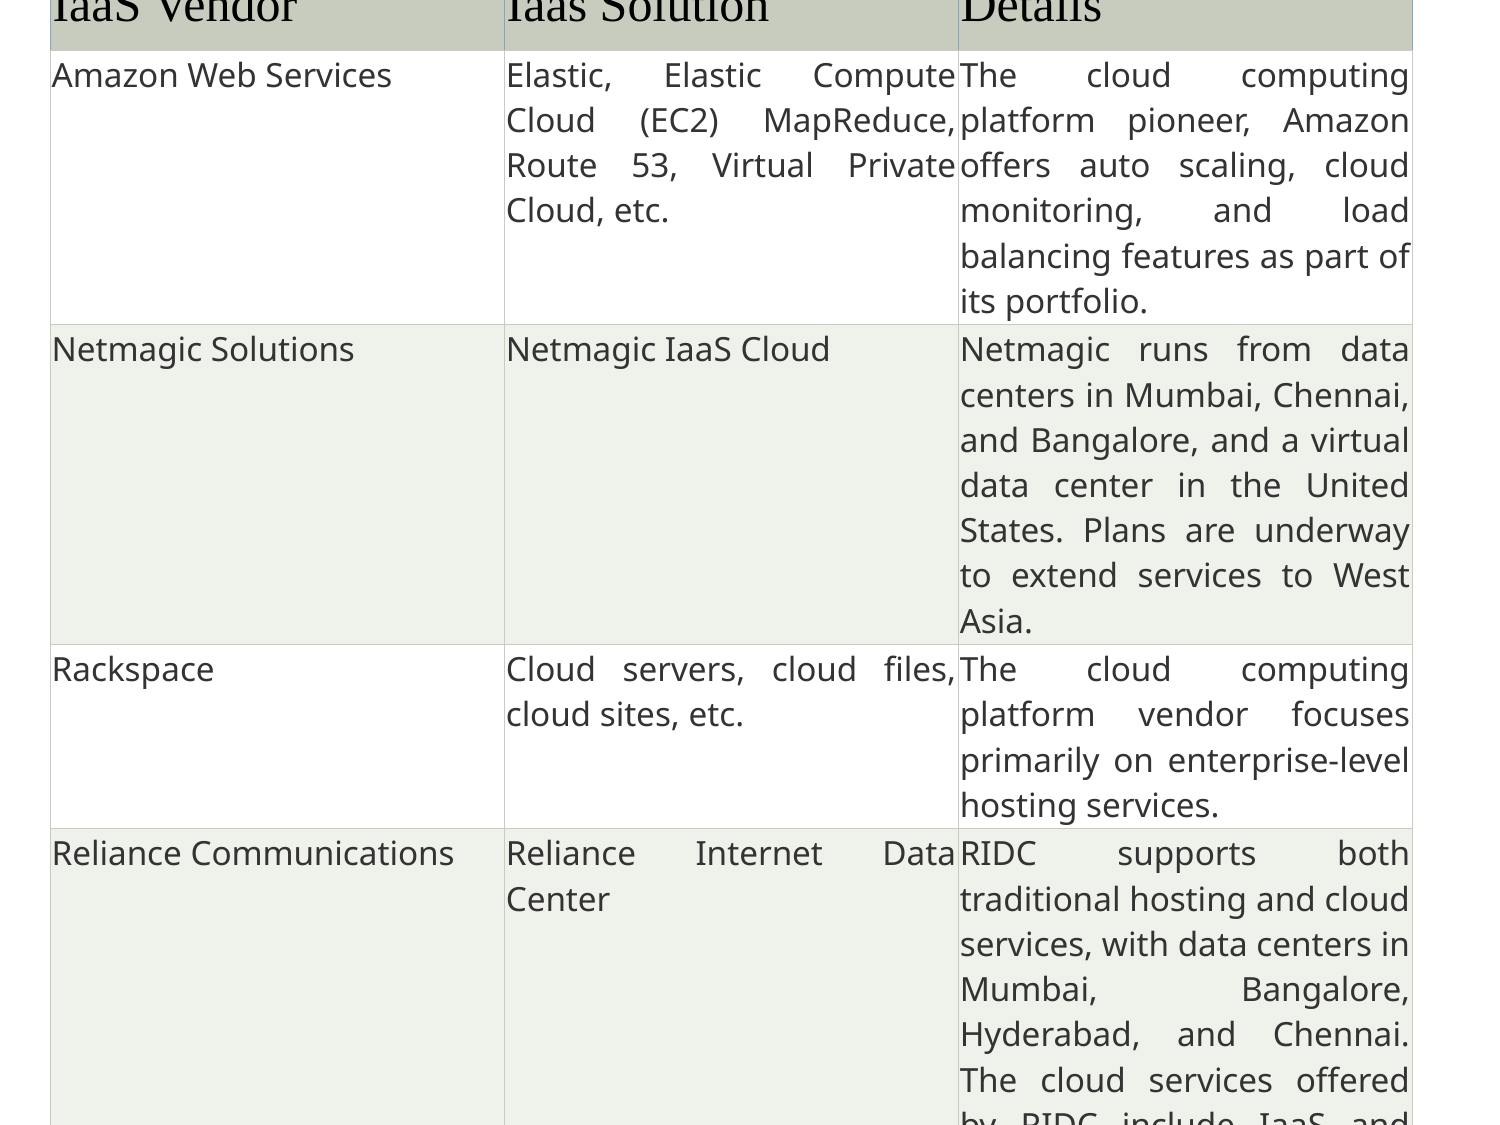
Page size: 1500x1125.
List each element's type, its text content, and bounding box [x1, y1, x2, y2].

table_cell RIDC supports both traditional hosting and cloud services, with data centers in Mumbai, Bangalore, Hyderabad, and Chennai. The cloud services offered by RIDC include IaaS and SaaS. [959, 829, 1412, 1125]
table_cell The cloud computing platform pioneer, Amazon offers auto scaling, cloud monitoring, and load balancing features as part of its portfolio. [959, 51, 1412, 324]
table_cell Netmagic runs from data centers in Mumbai, Chennai, and Bangalore, and a virtual data center in the United States. Plans are underway to extend services to West Asia. [959, 325, 1412, 644]
table_cell Rackspace [51, 645, 504, 828]
table_cell Reliance Communications [51, 829, 504, 1125]
table_header Details [959, 0, 1412, 50]
table_cell Netmagic IaaS Cloud [505, 325, 958, 644]
table_header Iaas Solution [505, 0, 958, 50]
table_cell Amazon Web Services [51, 51, 504, 324]
table_cell Elastic, Elastic Compute Cloud (EC2) MapReduce, Route 53, Virtual Private Cloud, etc. [505, 51, 958, 324]
table_cell Reliance Internet Data Center [505, 829, 958, 1125]
table_header IaaS Vendor [51, 0, 504, 50]
table_cell Netmagic Solutions [51, 325, 504, 644]
table_cell The cloud computing platform vendor focuses primarily on enterprise-level hosting services. [959, 645, 1412, 828]
table_cell Cloud servers, cloud files, cloud sites, etc. [505, 645, 958, 828]
